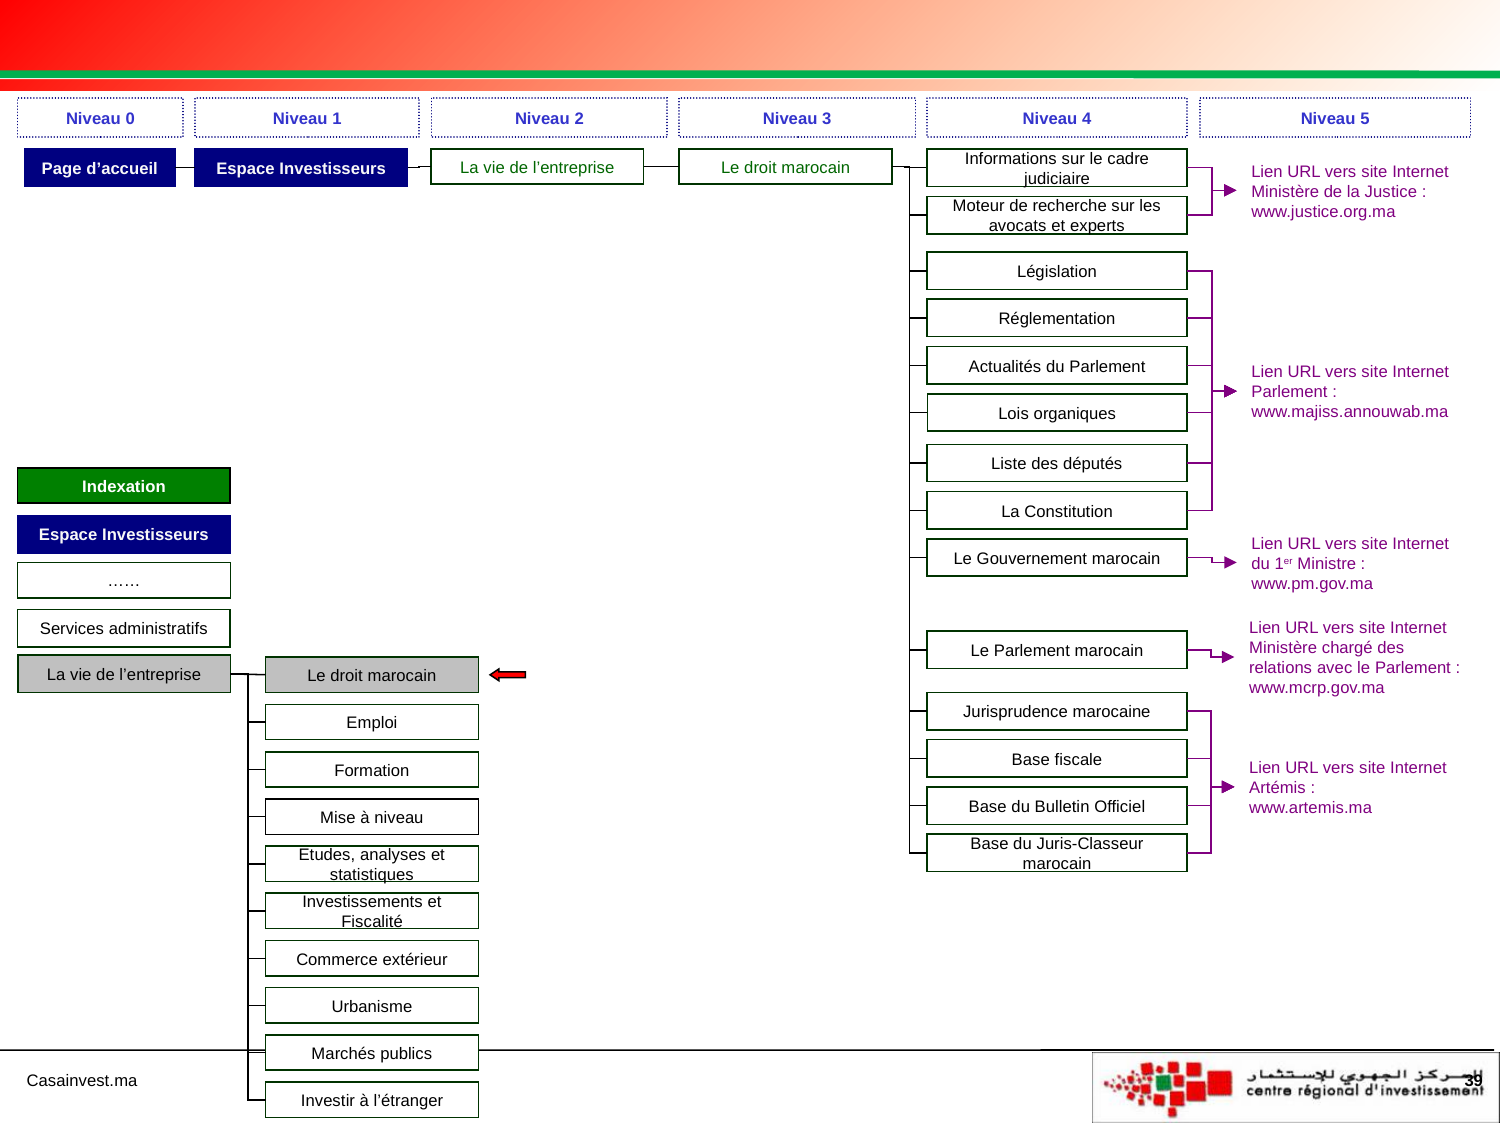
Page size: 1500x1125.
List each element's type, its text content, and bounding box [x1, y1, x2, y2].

text_box Emploi [273, 704, 479, 740]
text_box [891, 166, 928, 854]
text_box Base fiscale [933, 739, 1181, 778]
text_box Niveau 4 [927, 97, 1187, 138]
text_box …… [17, 562, 231, 598]
text_box La vie de l’entreprise [430, 148, 644, 185]
text_box Niveau 5 [1199, 97, 1471, 138]
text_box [1186, 270, 1237, 317]
text_box Liste des députés [935, 444, 1181, 482]
text_box Lien URL vers site Internet du 1er Ministre : www.pm.gov.ma [1236, 527, 1468, 598]
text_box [1186, 710, 1235, 758]
slide_number 39 [1422, 1062, 1499, 1125]
text_box Réglementation [935, 299, 1181, 337]
text_box Le Gouvernement marocain [933, 538, 1187, 577]
text_box Services administratifs [17, 609, 231, 647]
text_box Indexation [17, 467, 231, 504]
text_box Mise à niveau [272, 798, 479, 835]
text_box La Constitution [933, 491, 1187, 530]
text_box Le droit marocain [265, 656, 479, 693]
text_box Le droit marocain [679, 148, 892, 185]
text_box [1186, 786, 1235, 854]
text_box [1186, 557, 1237, 563]
text_box Base du Juris-Classeur marocain [927, 834, 1187, 872]
text_box [490, 668, 526, 681]
text_box Moteur de recherche sur les avocats et experts [935, 196, 1187, 234]
text_box Page d’accueil [24, 148, 175, 187]
text_box Lien URL vers site Internet Ministère de la Justice : www.justice.org.ma [1236, 160, 1467, 220]
text_box Niveau 3 [679, 97, 916, 138]
text_box Investissements et Fiscalité [272, 893, 479, 929]
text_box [230, 673, 266, 1101]
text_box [1186, 390, 1237, 511]
text_box Marchés publics [270, 1034, 479, 1071]
text_box Niveau 0 [17, 97, 183, 138]
text_box Lien URL vers site Internet Parlement : www.majiss.annouwab.ma [1242, 361, 1468, 421]
text_box La vie de l’entreprise [17, 655, 231, 693]
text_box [1186, 167, 1237, 189]
text_box Le Parlement marocain [933, 631, 1187, 669]
text_box Commerce extérieur [271, 940, 479, 976]
text_box Actualités du Parlement [935, 346, 1180, 385]
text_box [1186, 758, 1235, 785]
text_box Lien URL vers site Internet Ministère chargé des relations avec le Parlement : www.mcrp.gov.ma [1234, 621, 1465, 693]
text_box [1186, 190, 1237, 216]
text_box Investir à l’étranger [265, 1082, 479, 1118]
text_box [1186, 649, 1235, 658]
text_box Base du Bulletin Officiel [932, 786, 1181, 825]
text_box Niveau 1 [195, 97, 420, 138]
text_box Informations sur le cadre judiciaire [927, 148, 1187, 187]
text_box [1186, 317, 1237, 364]
text_box Espace Investisseurs [195, 148, 408, 187]
text_box Formation [273, 751, 479, 788]
text_box Espace Investisseurs [17, 515, 231, 553]
text_box Législation [935, 252, 1187, 290]
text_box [1186, 365, 1237, 389]
text_box Etudes, analyses et statistiques [272, 846, 479, 882]
picture [1092, 1052, 1500, 1123]
text_box Urbanisme [271, 987, 479, 1024]
text_box Jurisprudence marocaine [933, 692, 1187, 730]
text_box Lien URL vers site Internet Artémis : www.artemis.ma [1239, 751, 1465, 823]
text_box Lois organiques [935, 393, 1180, 432]
text_box Niveau 2 [431, 97, 668, 138]
